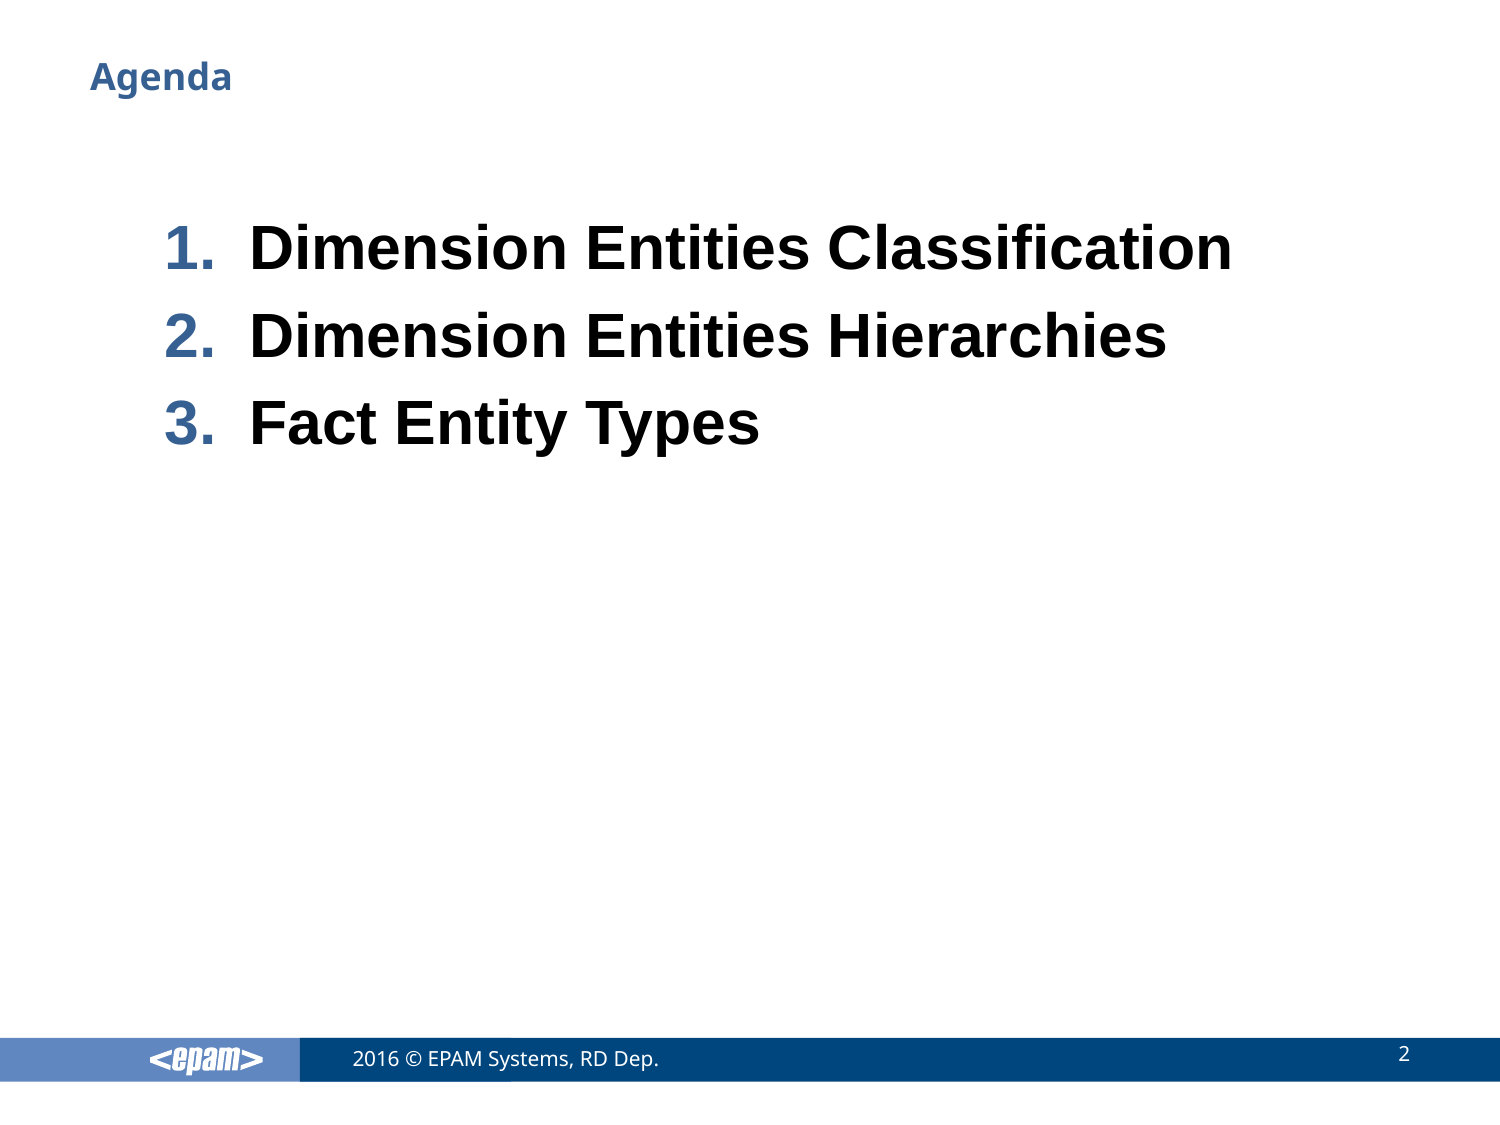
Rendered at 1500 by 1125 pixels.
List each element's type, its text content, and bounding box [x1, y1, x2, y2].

footer 2016 © EPAM Systems, RD Dep. [337, 1028, 738, 1088]
slide_number 2 [1262, 1025, 1425, 1085]
title Agenda [75, 45, 1425, 163]
list Dimension Entities Classification Dimension Entities Hierarchies Fact Entity Types [150, 200, 1350, 988]
